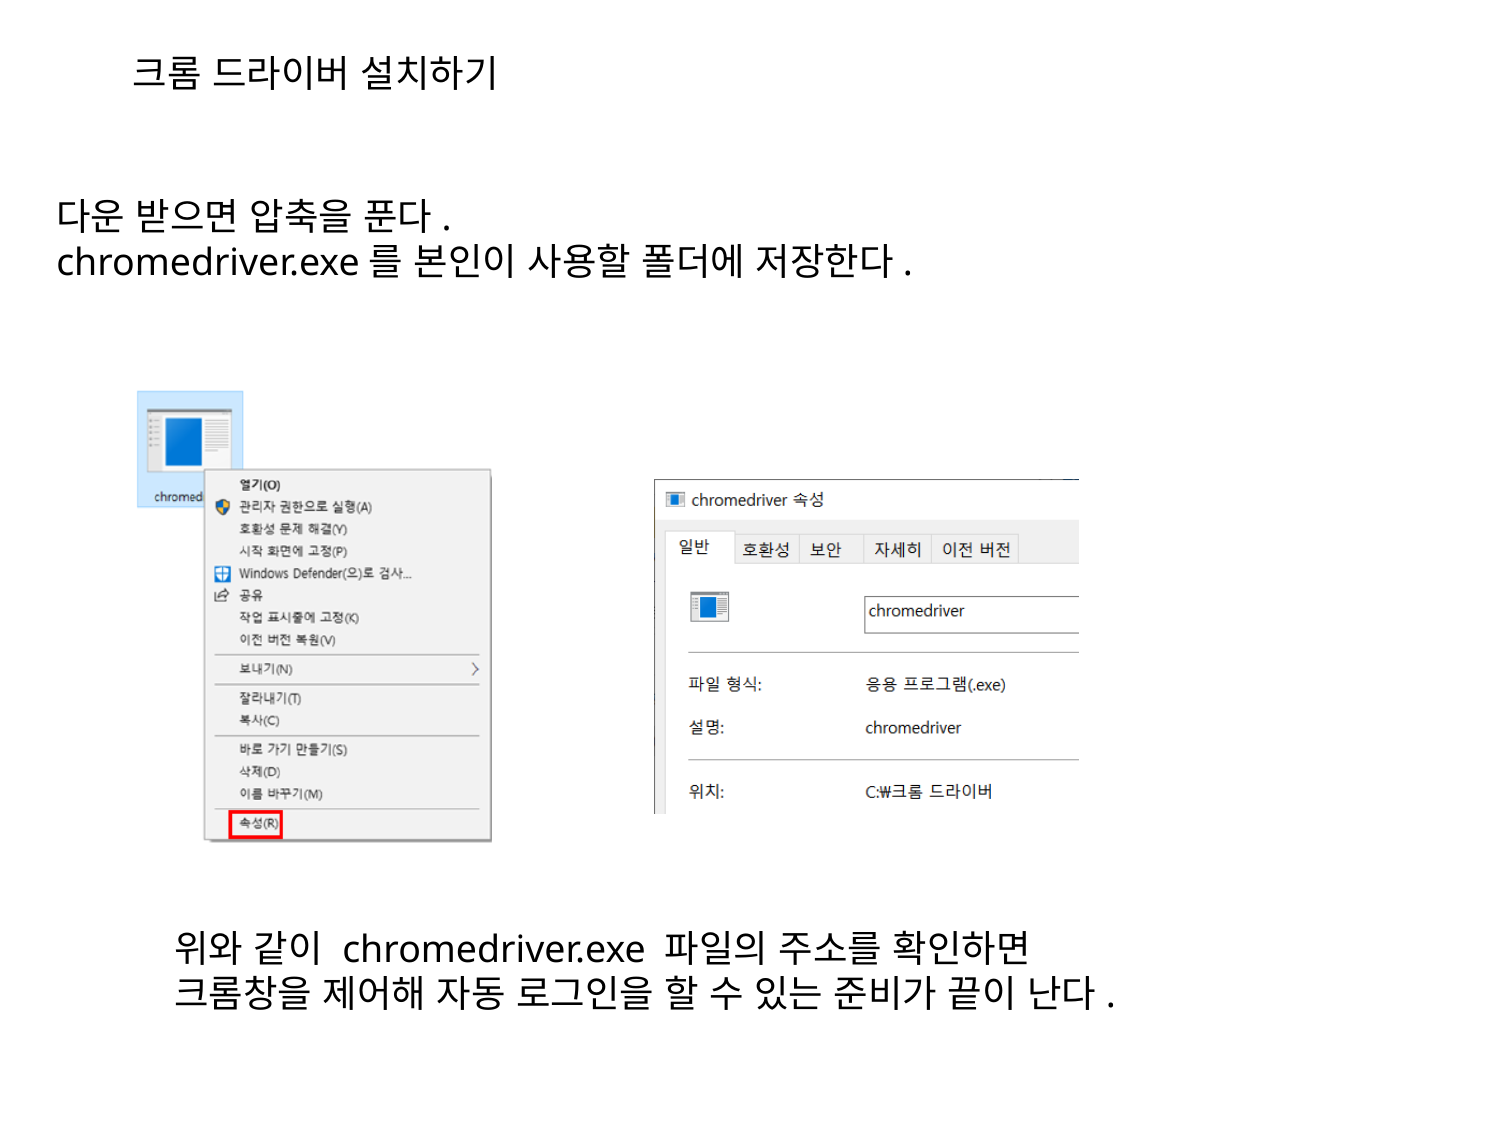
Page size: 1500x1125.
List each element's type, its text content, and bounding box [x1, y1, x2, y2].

title 크롬 드라이버 설치하기 [0, 19, 632, 126]
picture [654, 479, 1079, 814]
text_box 위와 같이 chromedriver.exe 파일의 주소를 확인하면 크롬창을 제어해 자동 로그인을 할 수 있는 준비가 끝이 난다. [159, 881, 1356, 1059]
text_box 다운 받으면 압축을 푼다. chromedriver.exe를 본인이 사용할 폴더에 저장한다. [41, 148, 942, 327]
picture [102, 361, 492, 844]
